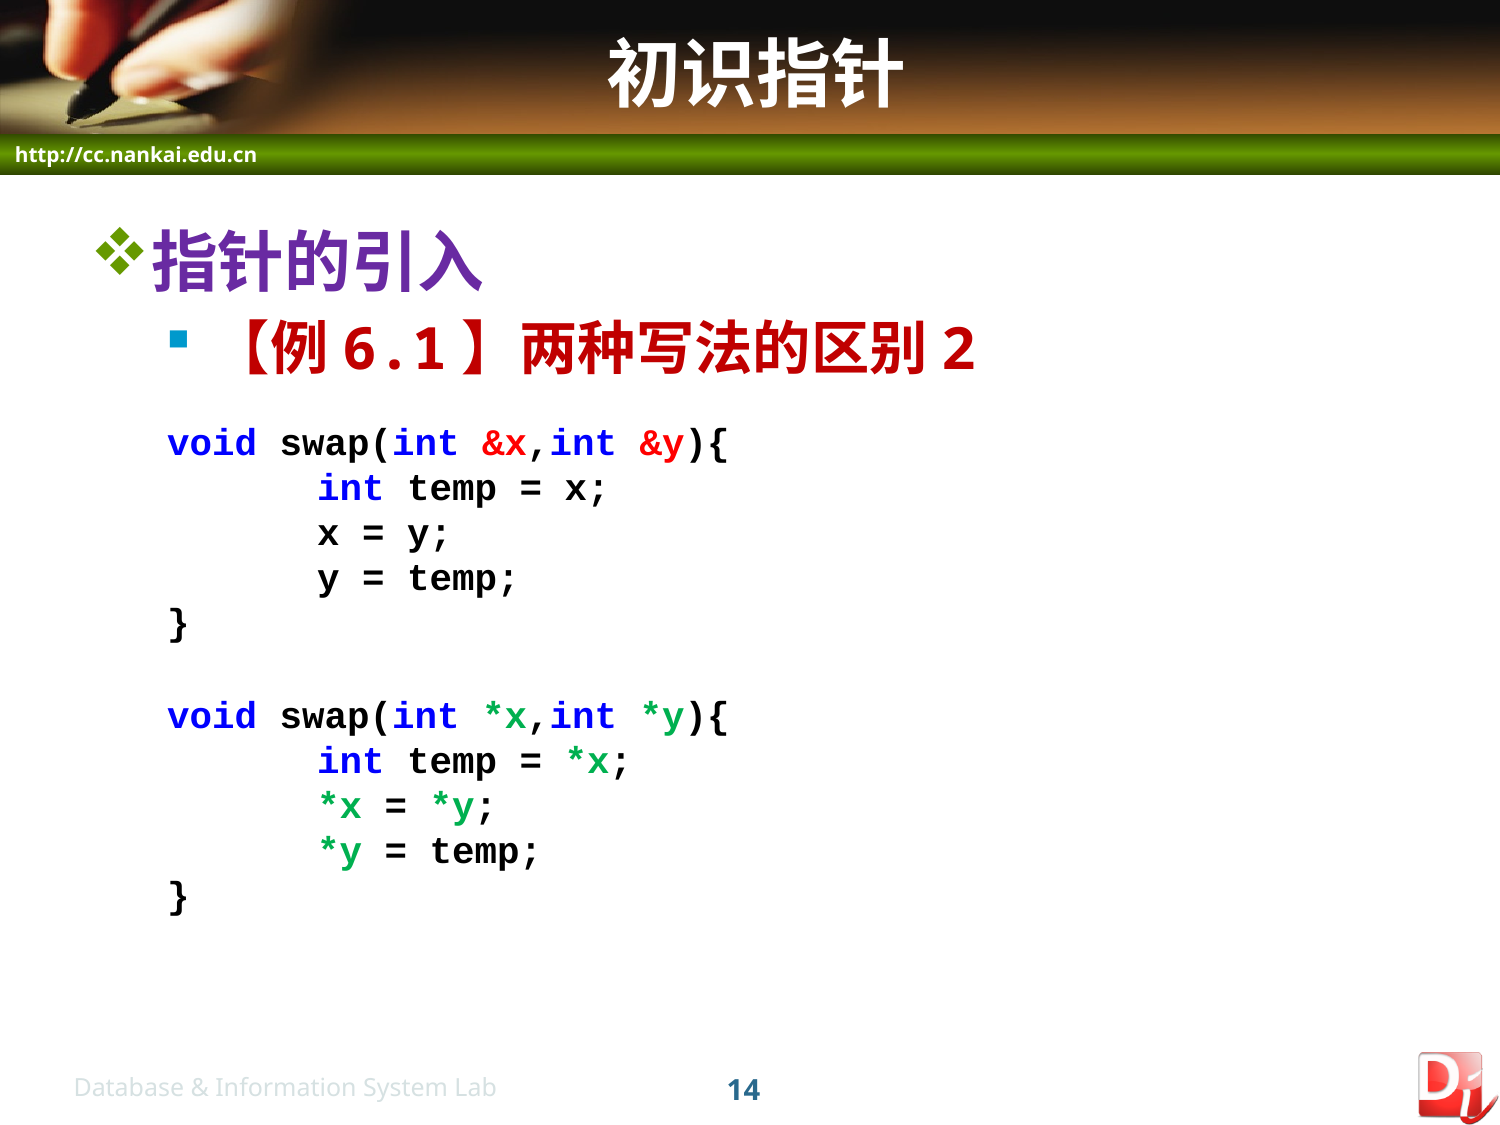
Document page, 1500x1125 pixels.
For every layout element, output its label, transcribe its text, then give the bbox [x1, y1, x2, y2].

title 初识指针 [74, 24, 1438, 118]
picture [1417, 1052, 1500, 1125]
text_box void swap(int &x,int &y){ int temp = x; x = y; y = temp; } [152, 410, 1325, 650]
slide_number 14 [607, 1063, 880, 1112]
text_box void swap(int *x,int *y){ int temp = *x; *x = *y; *y = temp; } [152, 683, 1325, 924]
picture [0, 0, 1500, 134]
list 指针的引入 【例6.1】两种写法的区别2 [74, 212, 1413, 434]
footer Database & Information System Lab [58, 1064, 598, 1114]
